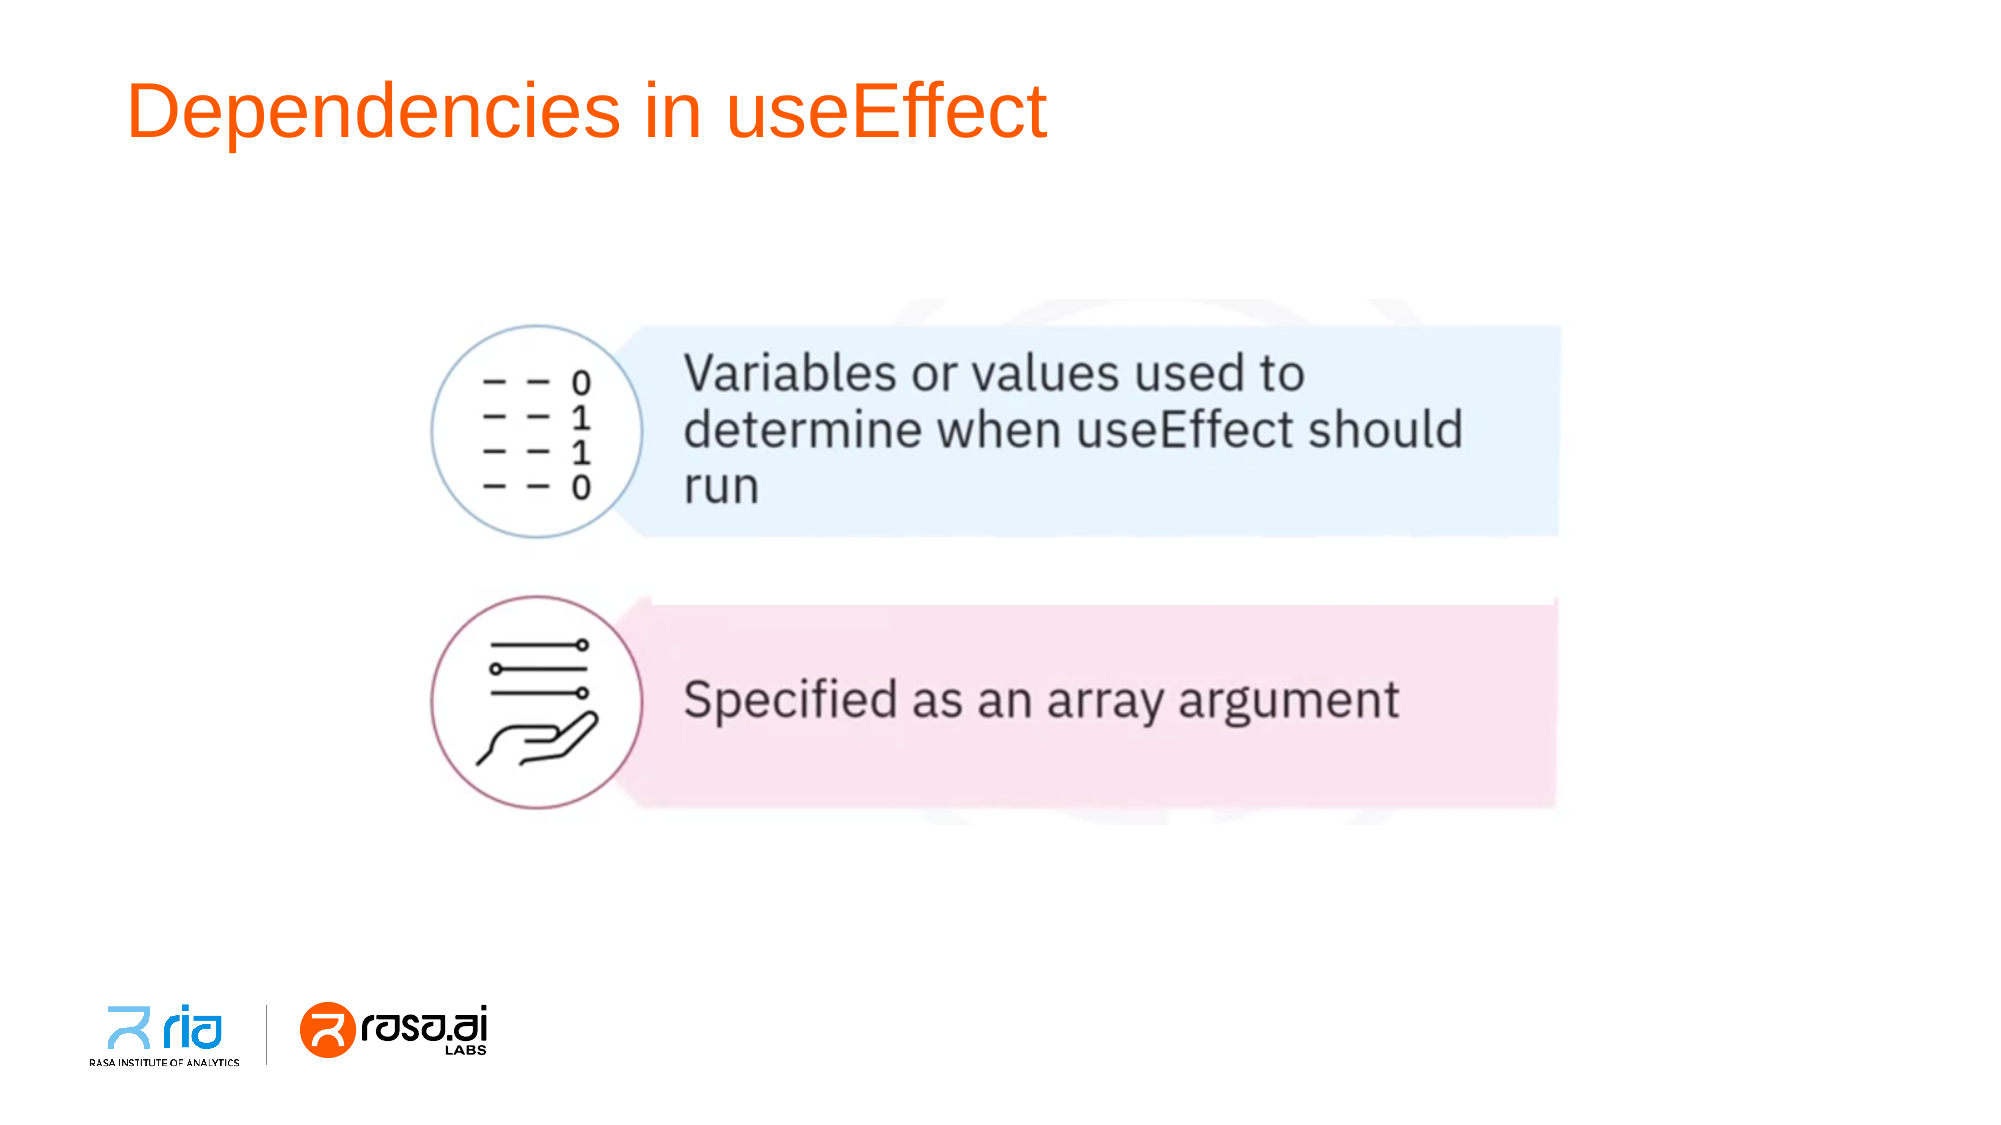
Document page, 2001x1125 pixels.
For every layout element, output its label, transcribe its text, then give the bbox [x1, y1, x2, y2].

picture [78, 992, 250, 1078]
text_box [429, 299, 1571, 826]
title Dependencies in useEffect [125, 59, 1791, 154]
